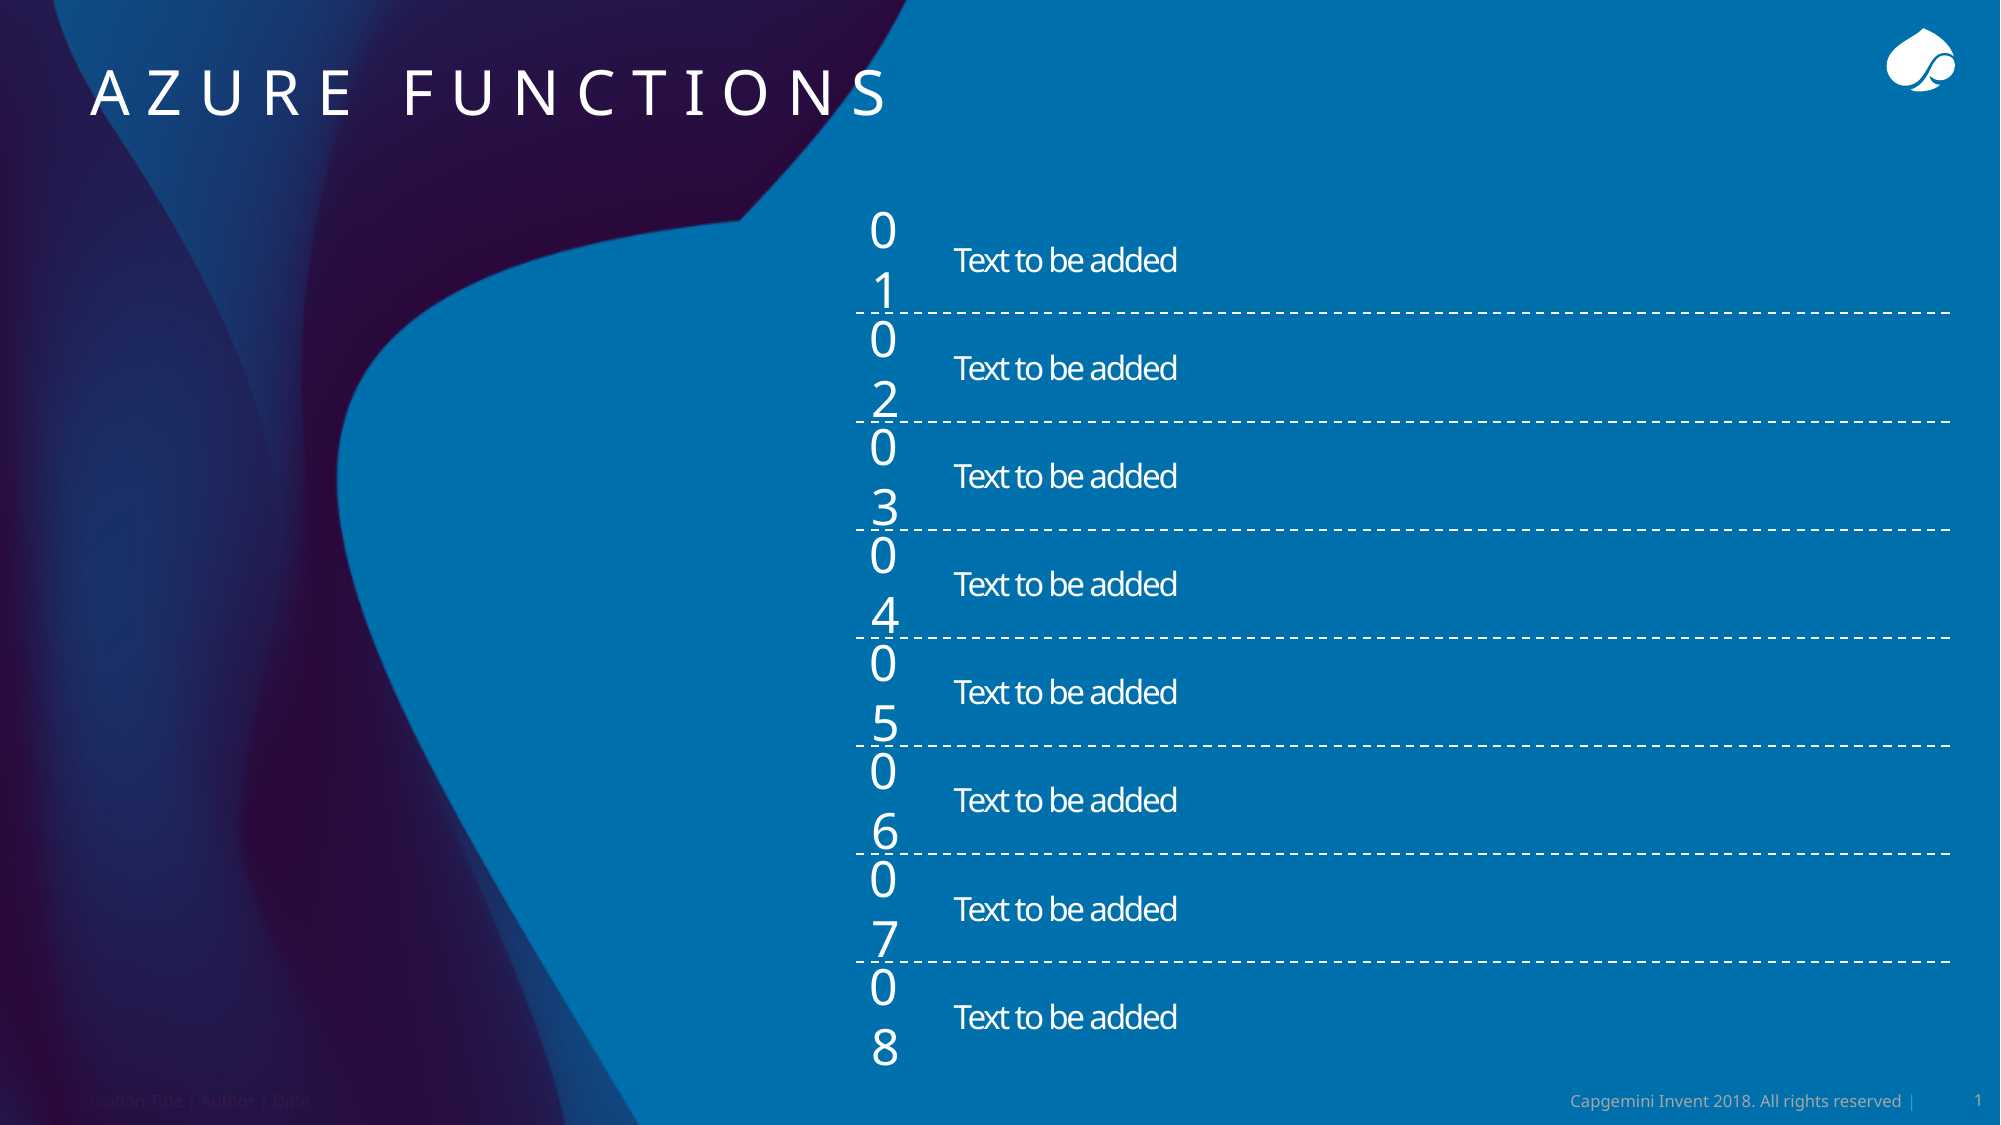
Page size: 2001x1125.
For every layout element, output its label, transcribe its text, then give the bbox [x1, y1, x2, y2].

list Text to be added [953, 970, 1955, 1062]
picture [0, 0, 1002, 1125]
list 04 [856, 537, 916, 629]
list Text to be added [953, 754, 1955, 846]
list Text to be added [953, 645, 1955, 738]
list 03 [856, 429, 916, 521]
list 02 [856, 321, 916, 413]
list Text to be added [953, 321, 1955, 413]
list Text to be added [953, 537, 1955, 629]
list 01 [856, 213, 916, 305]
list 05 [856, 645, 916, 738]
list 07 [856, 862, 916, 954]
list Text to be added [953, 862, 1955, 954]
list Text to be added [953, 213, 1955, 305]
list 06 [856, 754, 916, 846]
list Azure Functions [90, 0, 1408, 182]
list 08 [856, 970, 916, 1062]
list Text to be added [953, 429, 1955, 521]
